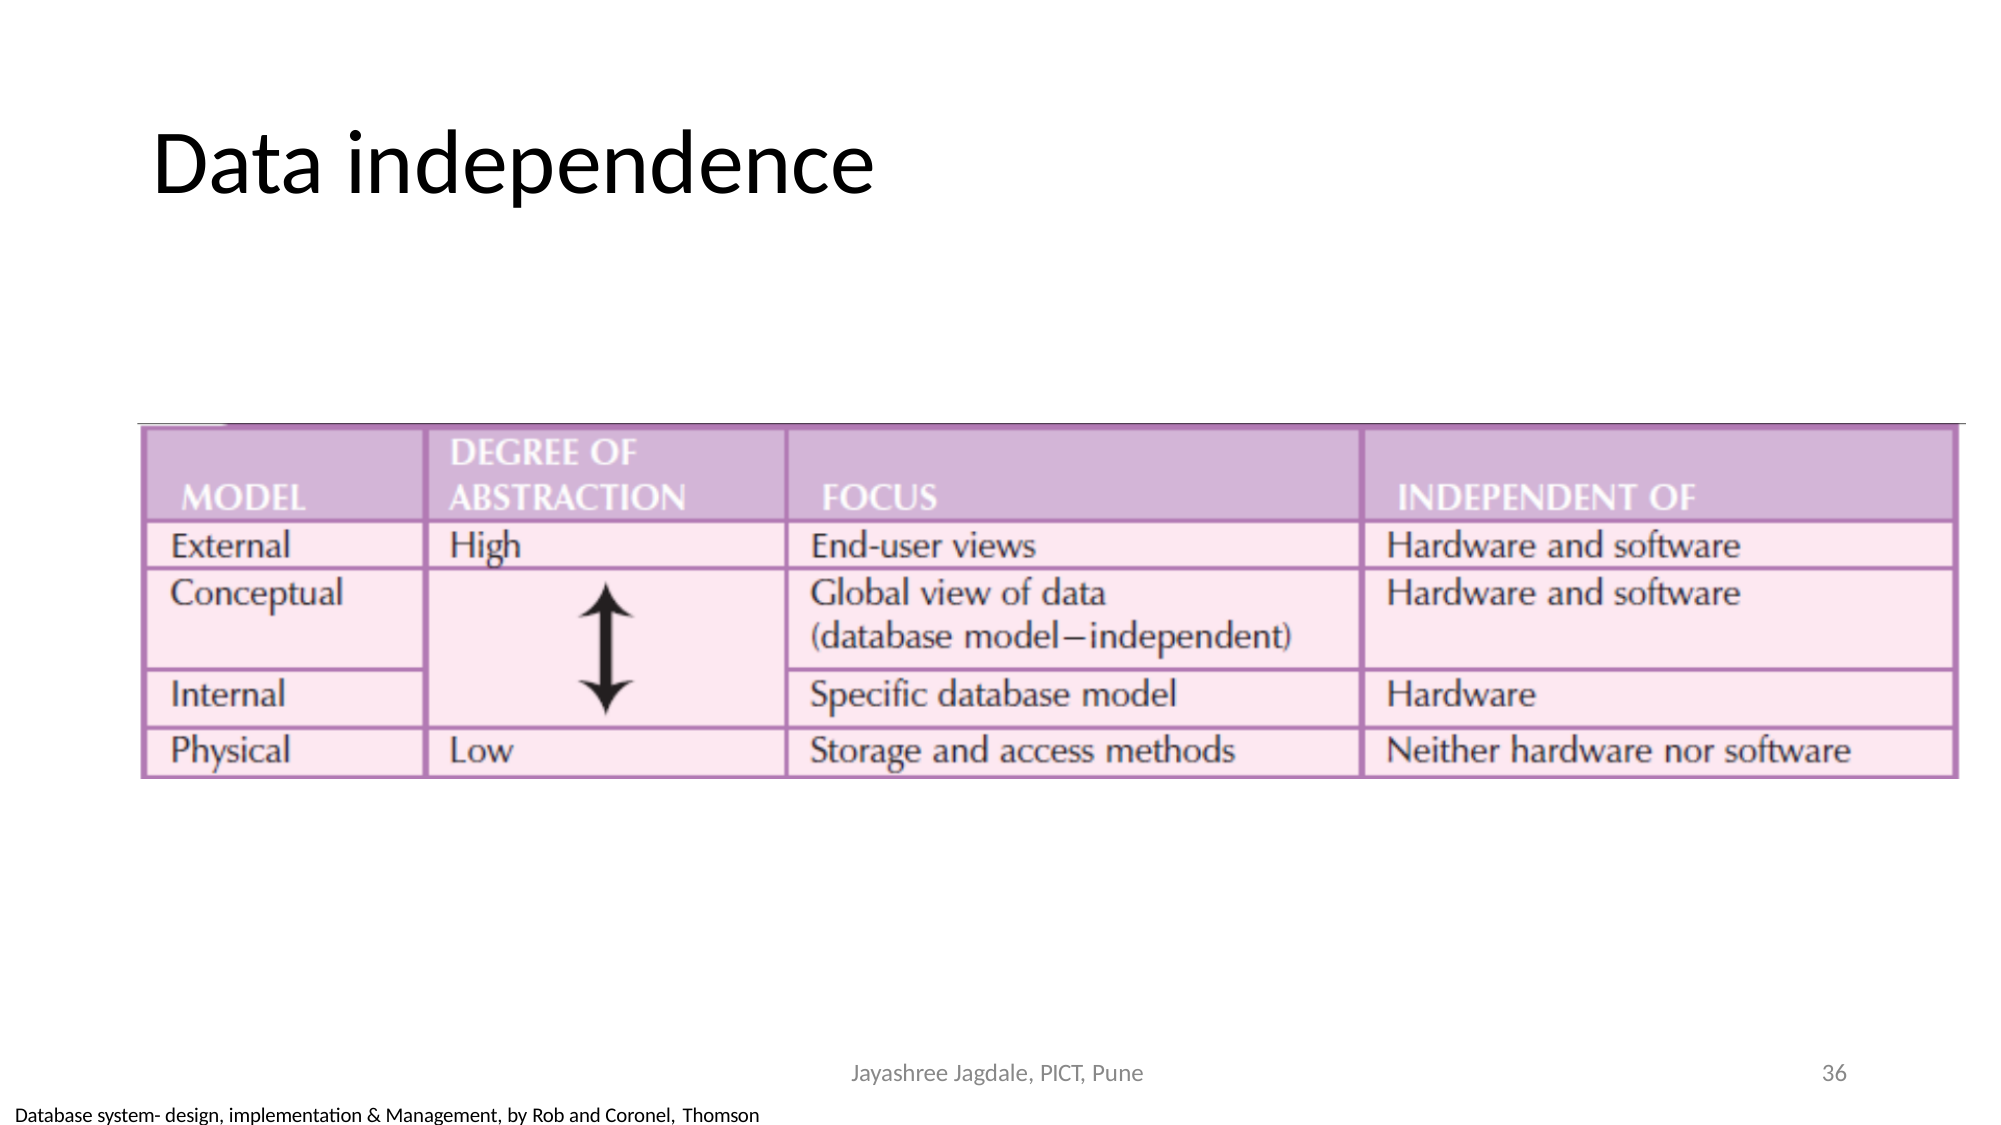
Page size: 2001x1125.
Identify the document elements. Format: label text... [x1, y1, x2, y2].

text_box 36 [1819, 1060, 1850, 1087]
text_box Data independence [150, 99, 881, 290]
text_box Jayashree Jagdale, PICT, Pune [849, 1060, 1151, 1087]
text_box [137, 421, 1966, 779]
text_box Database system- design, implementation & Management, by Rob and Coronel, Thomson [12, 1105, 773, 1125]
